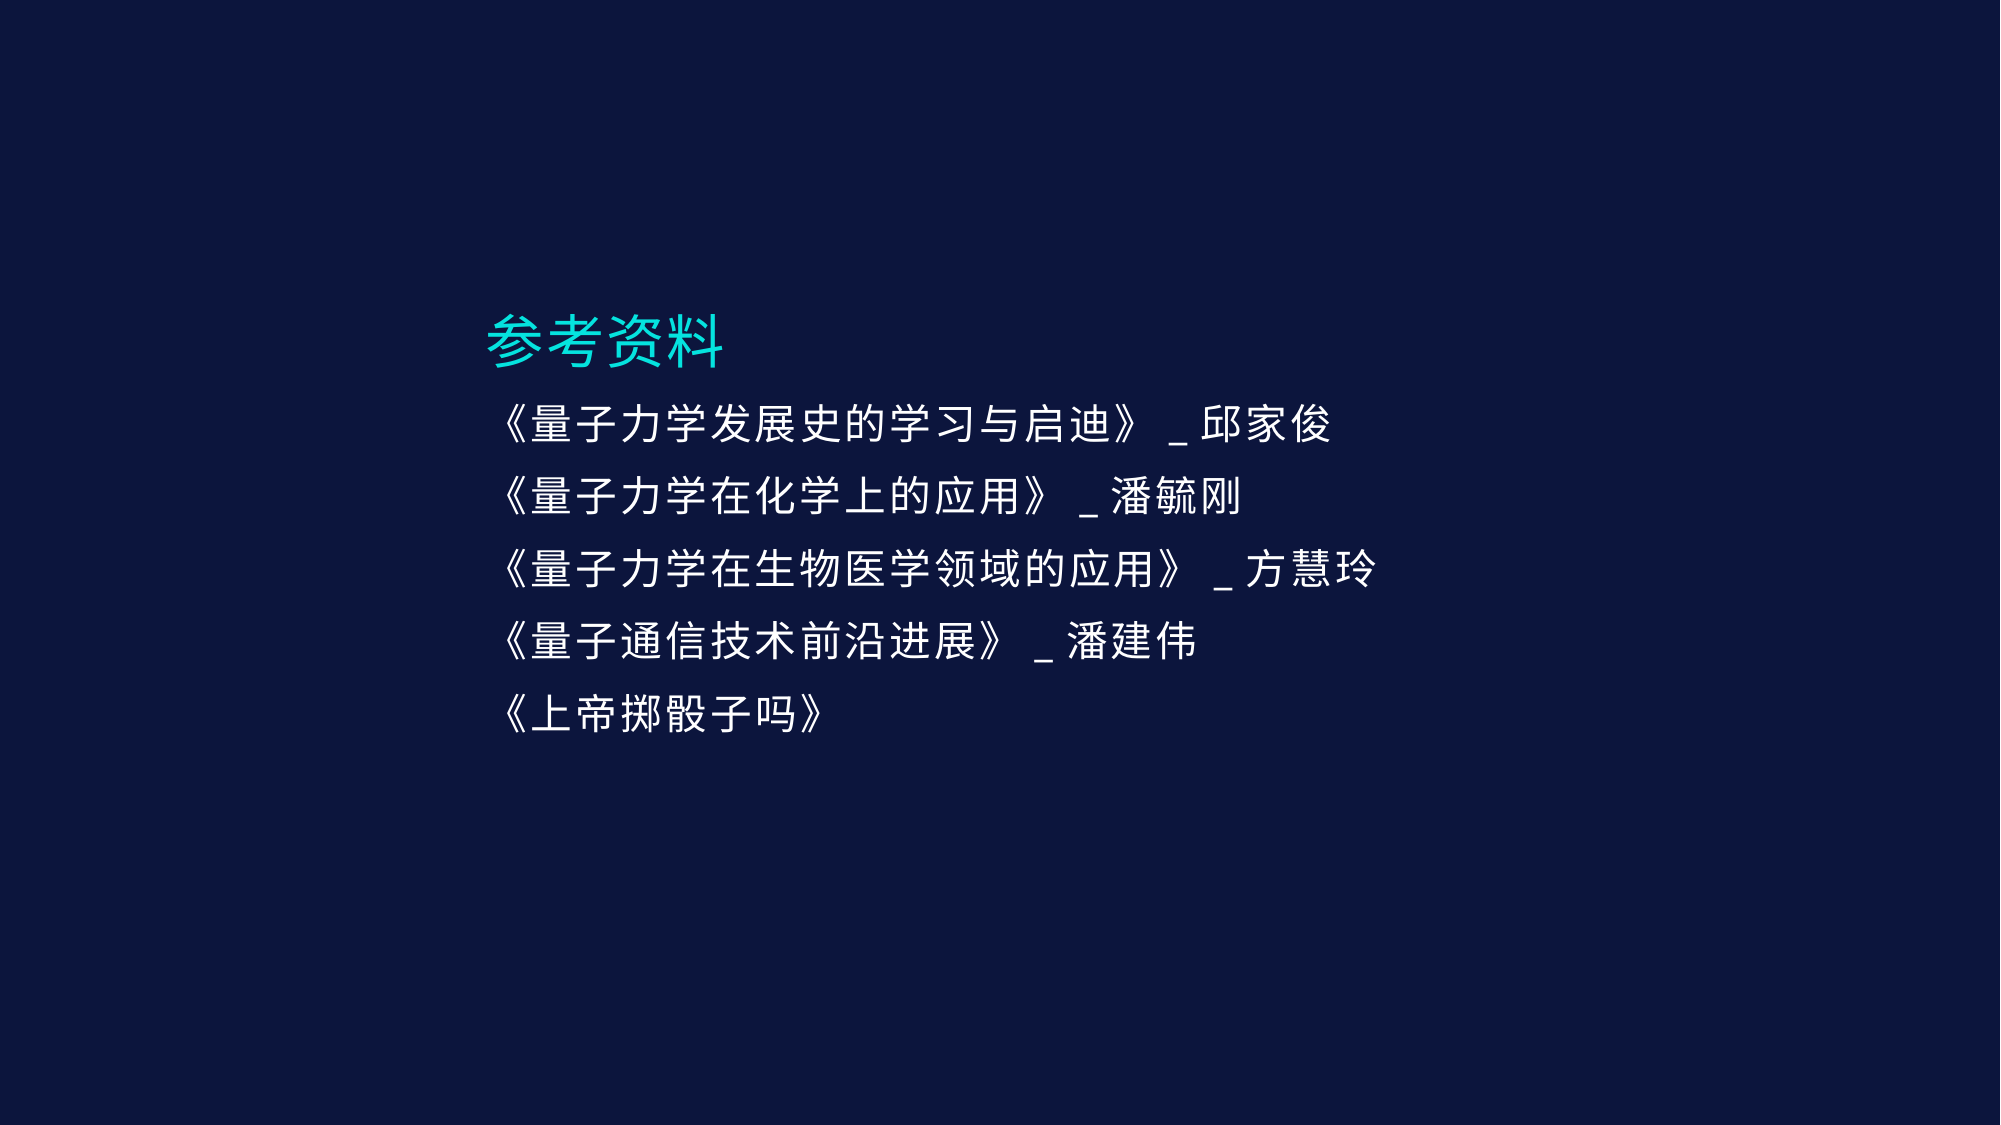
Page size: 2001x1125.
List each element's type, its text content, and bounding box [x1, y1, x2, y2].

text_box 参考资料 《量子力学发展史的学习与启迪》_邱家俊 《量子力学在化学上的应用》_潘毓刚 《量子力学在生物医学领域的应用》_方慧玲 《量子通信技术前沿进展》_潘建伟 《上帝掷骰子吗》 [471, 283, 1529, 745]
